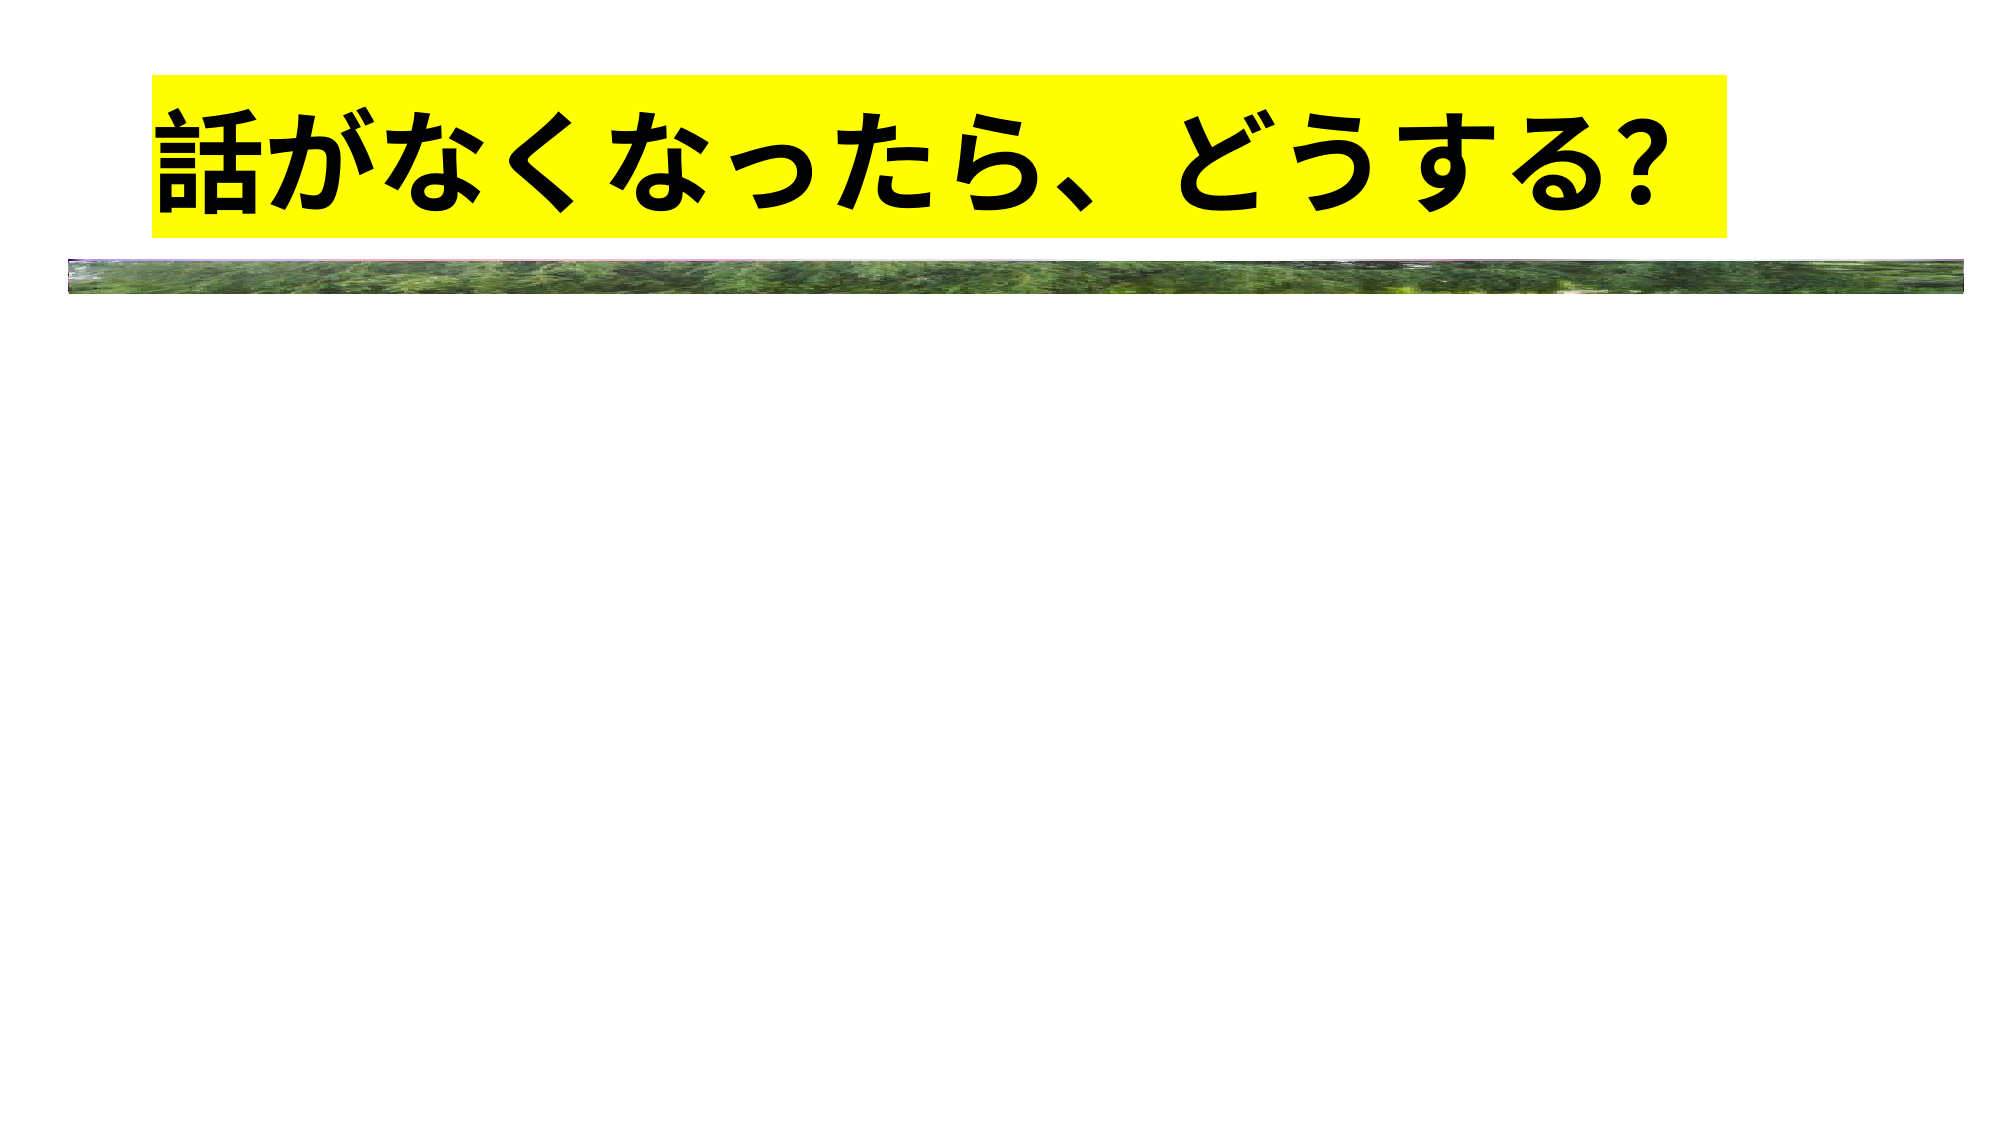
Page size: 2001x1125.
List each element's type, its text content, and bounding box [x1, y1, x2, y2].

picture [68, 259, 1964, 294]
title 話がなくなったら、どうする？ [137, 59, 1863, 259]
